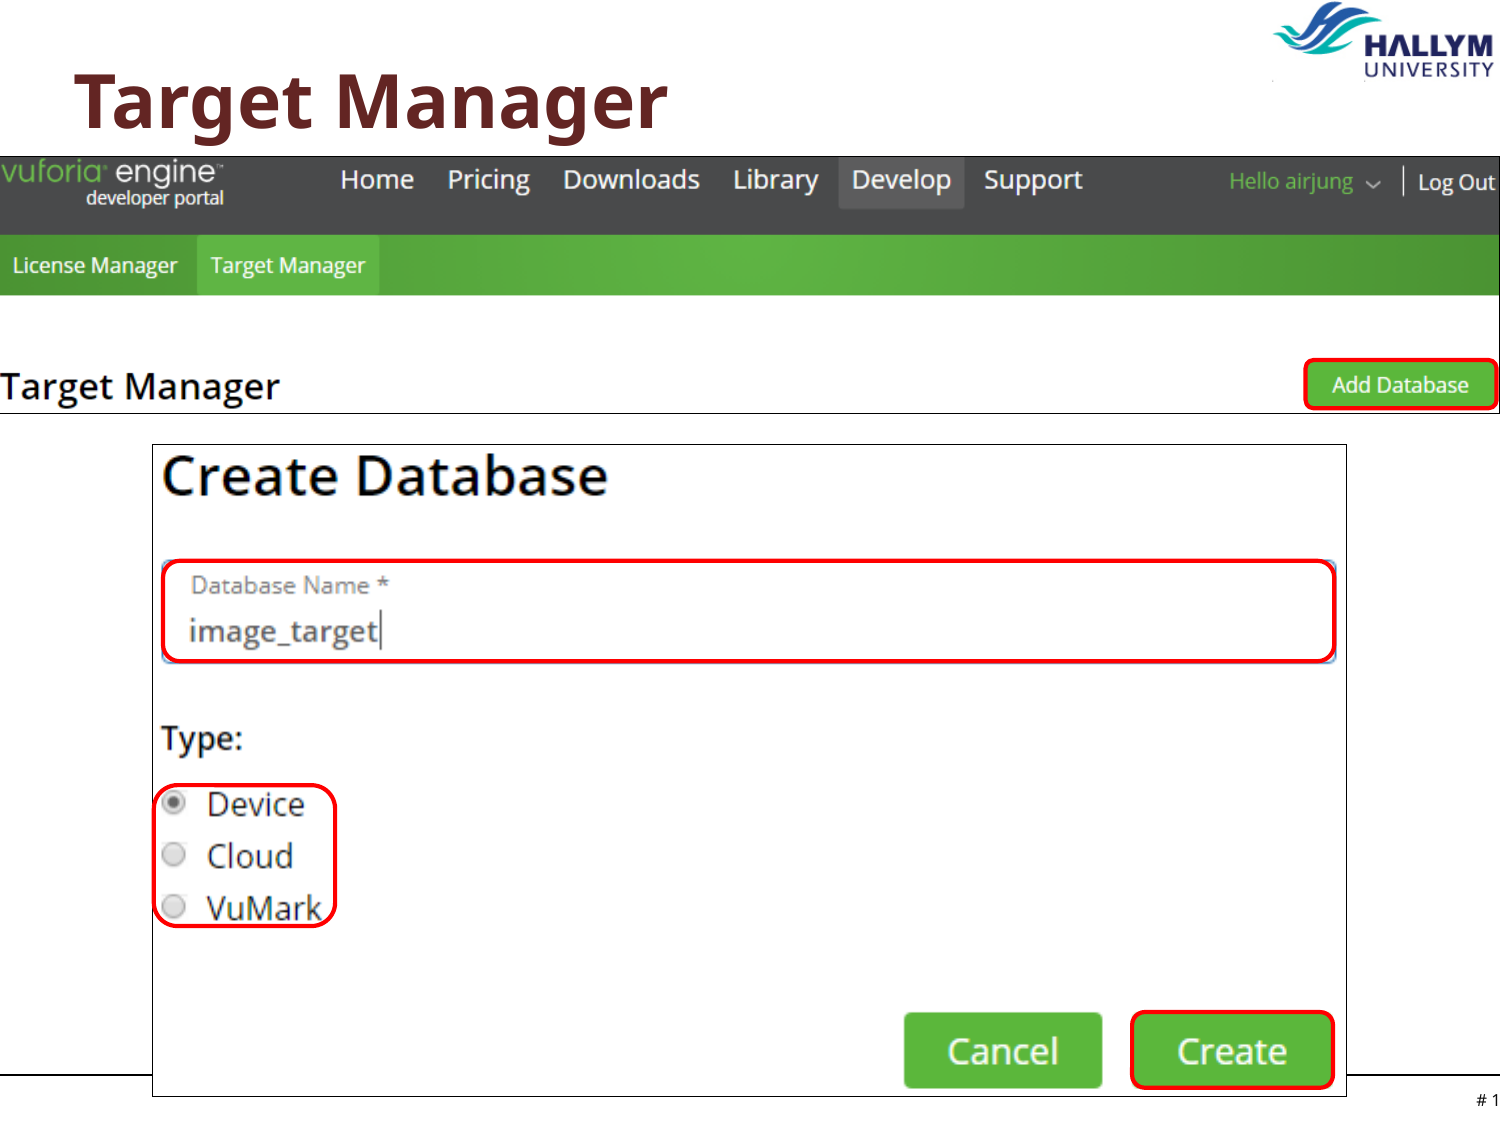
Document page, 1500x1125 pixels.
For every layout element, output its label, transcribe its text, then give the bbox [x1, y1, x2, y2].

title Target Manager [44, 33, 1395, 154]
picture [1269, 0, 1500, 82]
picture [0, 155, 1500, 414]
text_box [152, 444, 1347, 1097]
